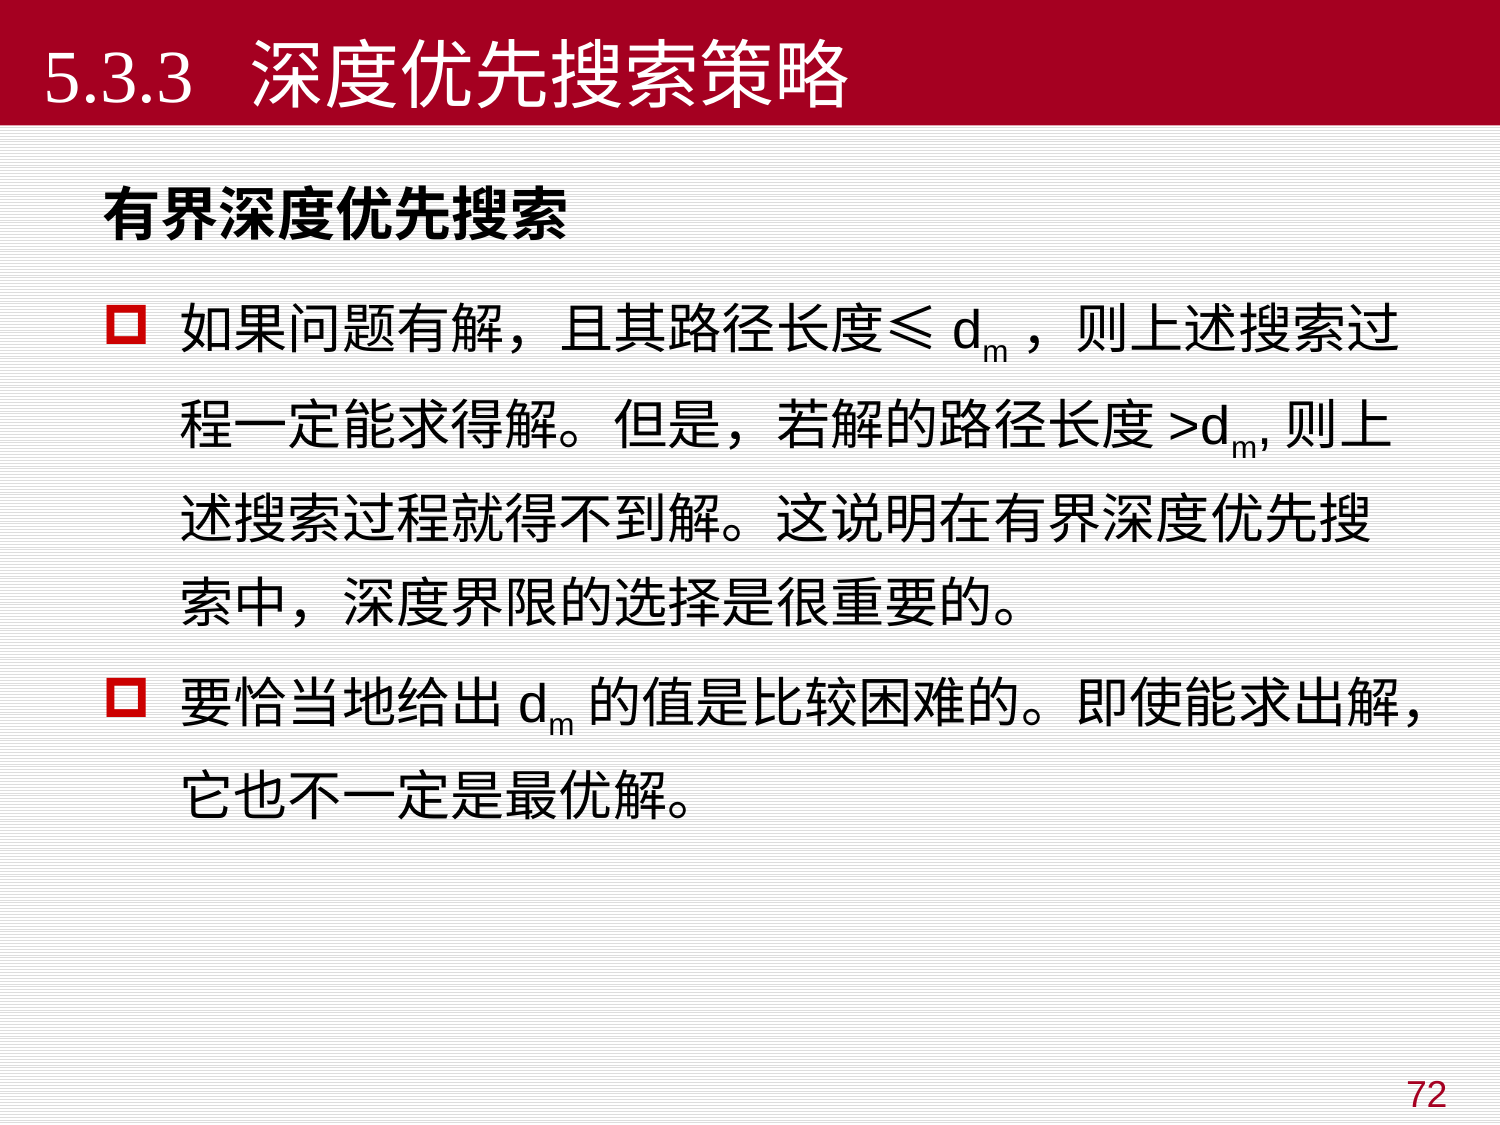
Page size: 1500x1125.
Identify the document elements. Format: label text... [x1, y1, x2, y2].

list 有界深度优先搜索 如果问题有解，且其路径长度≤dm，则上述搜索过程一定能求得解。但是，若解的路径长度>dm,则上述搜索过程就得不到解。这说明在有界深度优先搜索中，深度界限的选择是很重要的。 要恰当地给出dm的值是比较困难的。即使能求出解，它也不一定是最优解。 [87, 148, 1438, 1063]
slide_number 72 [1137, 1062, 1463, 1122]
title 5.3.3 深度优先搜索策略 [0, 0, 1500, 126]
